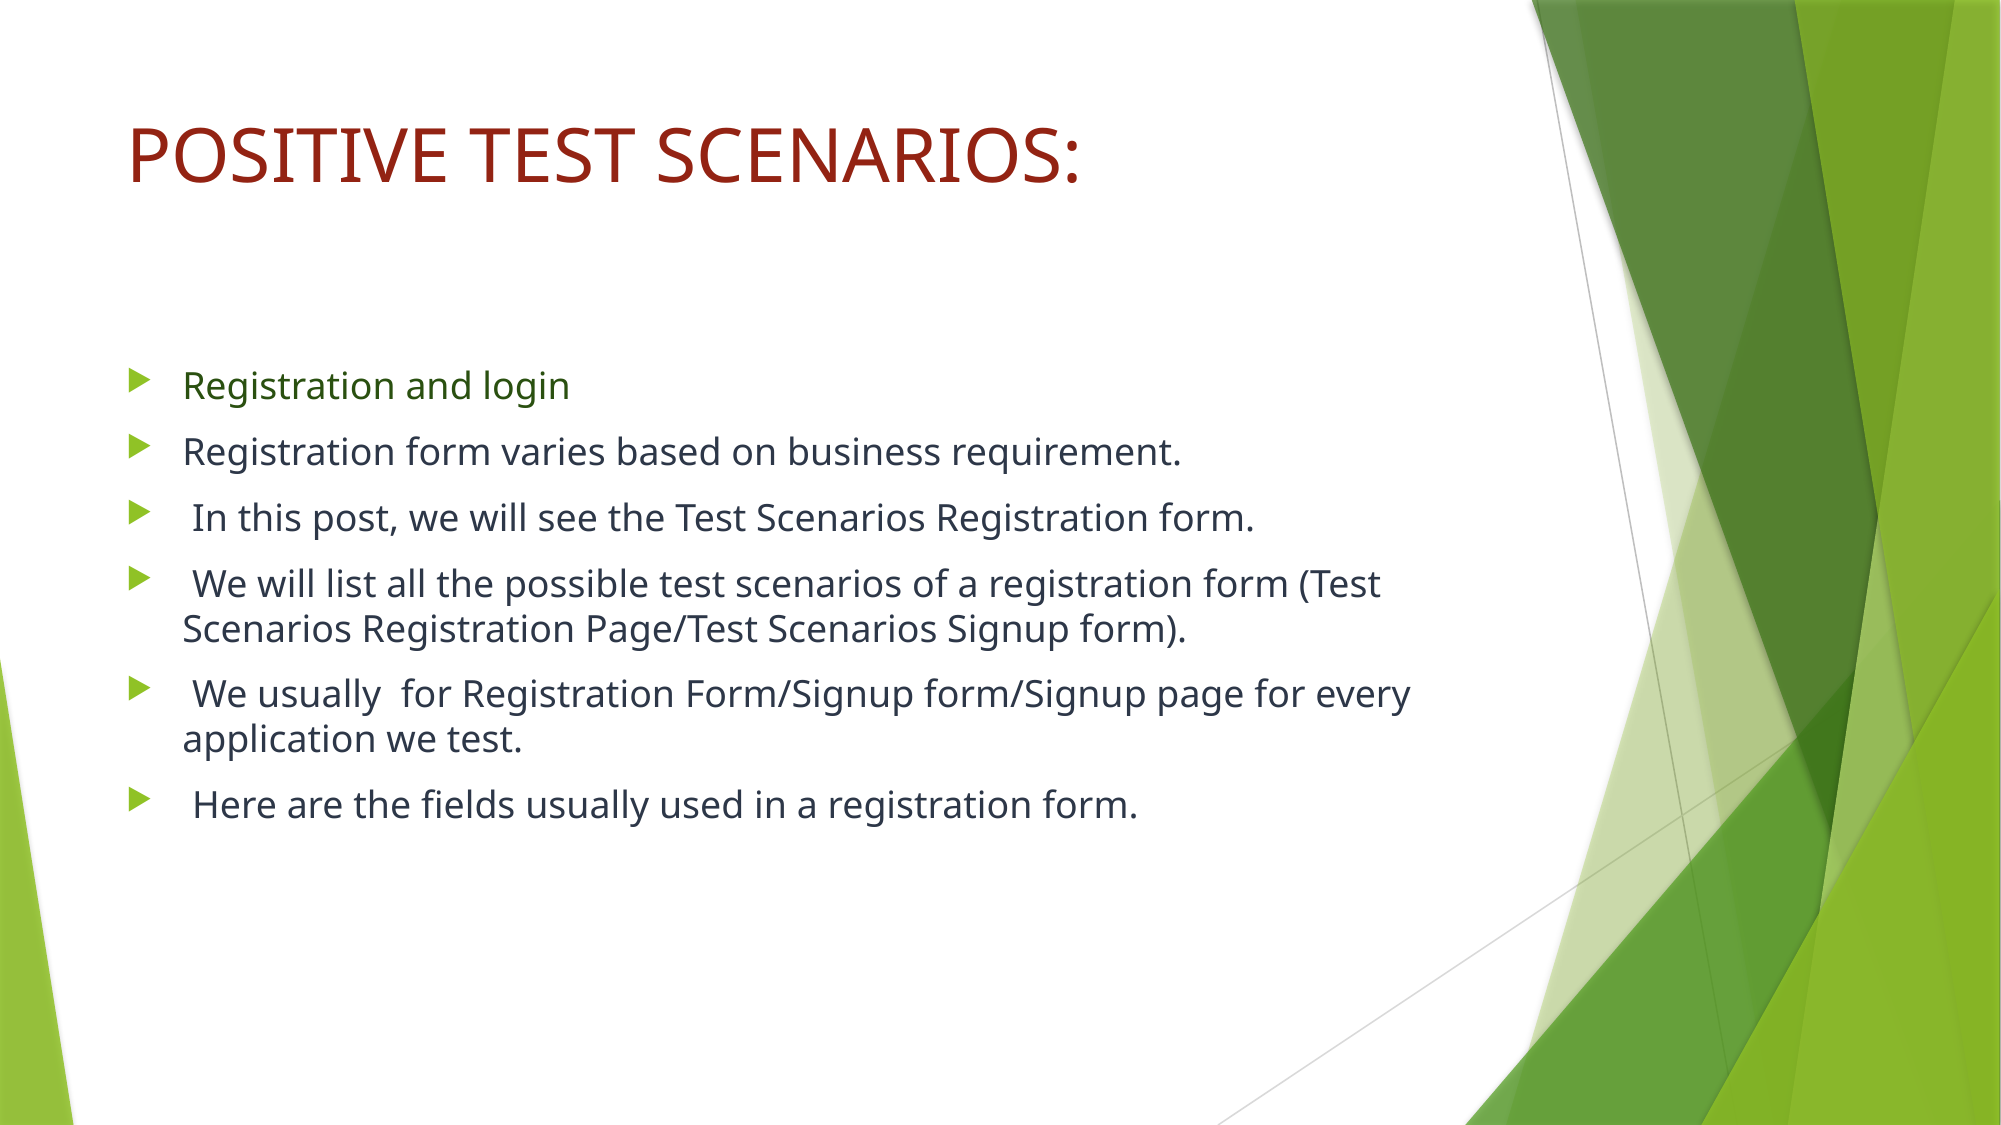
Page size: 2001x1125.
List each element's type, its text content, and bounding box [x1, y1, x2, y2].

title POSITIVE TEST SCENARIOS: [111, 99, 1522, 317]
list Registration and login Registration form varies based on business requirement. In this post, we will see the Test Scenarios Registration form. We will list all the possible test scenarios of a registration form (Test Scenarios Registration Page/Test Scenarios Signup form). We usually for Registration Form/Signup form/Signup page for every application we test. Here are the fields usually used in a registration form. [111, 354, 1522, 992]
